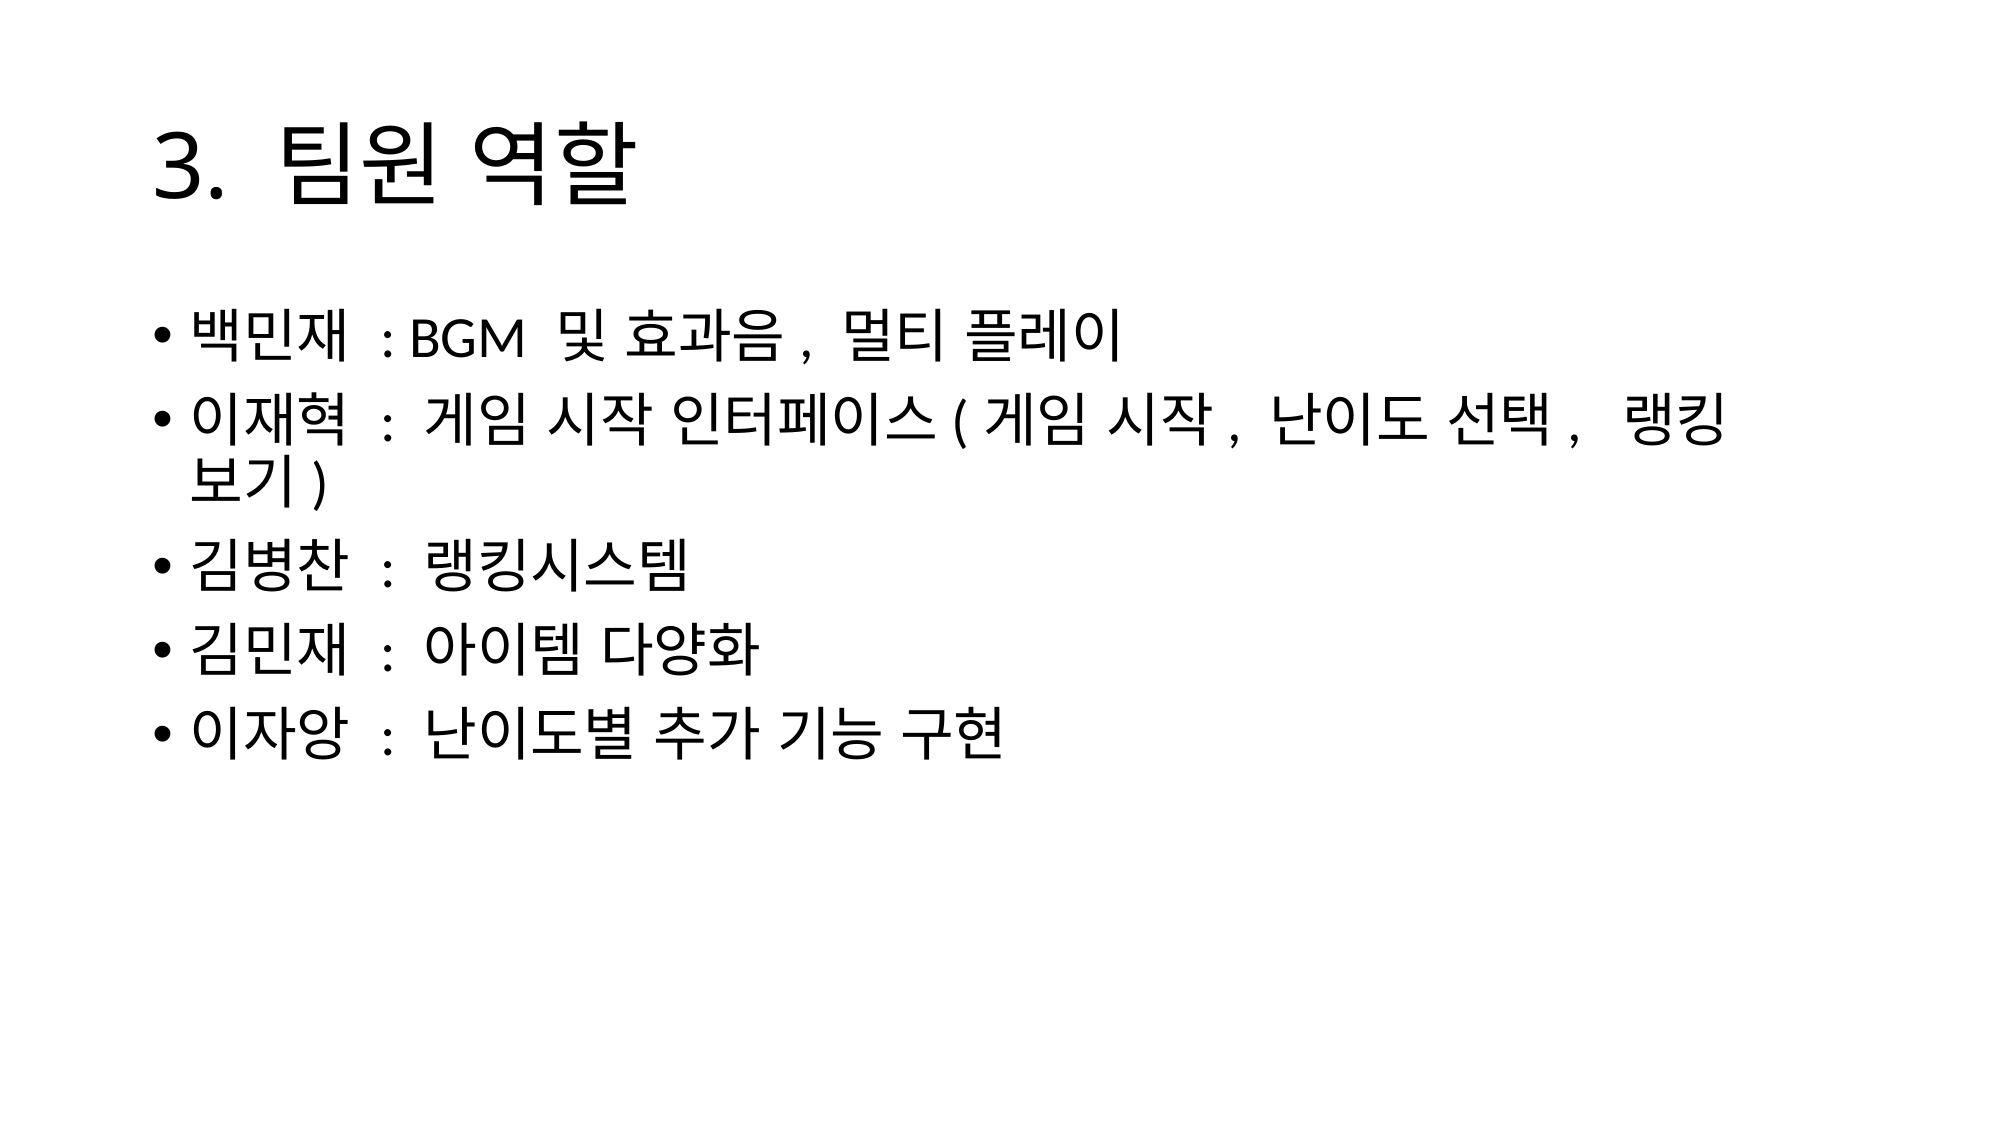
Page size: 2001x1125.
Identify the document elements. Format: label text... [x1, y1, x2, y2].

title 3. 팀원 역할 [137, 59, 1863, 278]
list 백민재 : BGM 및 효과음, 멀티 플레이 이재혁 : 게임 시작 인터페이스(게임 시작, 난이도 선택, 랭킹 보기) 김병찬 : 랭킹시스템 김민재 : 아이템 다양화 이자앙 : 난이도별 추가 기능 구현 [137, 299, 1863, 1014]
